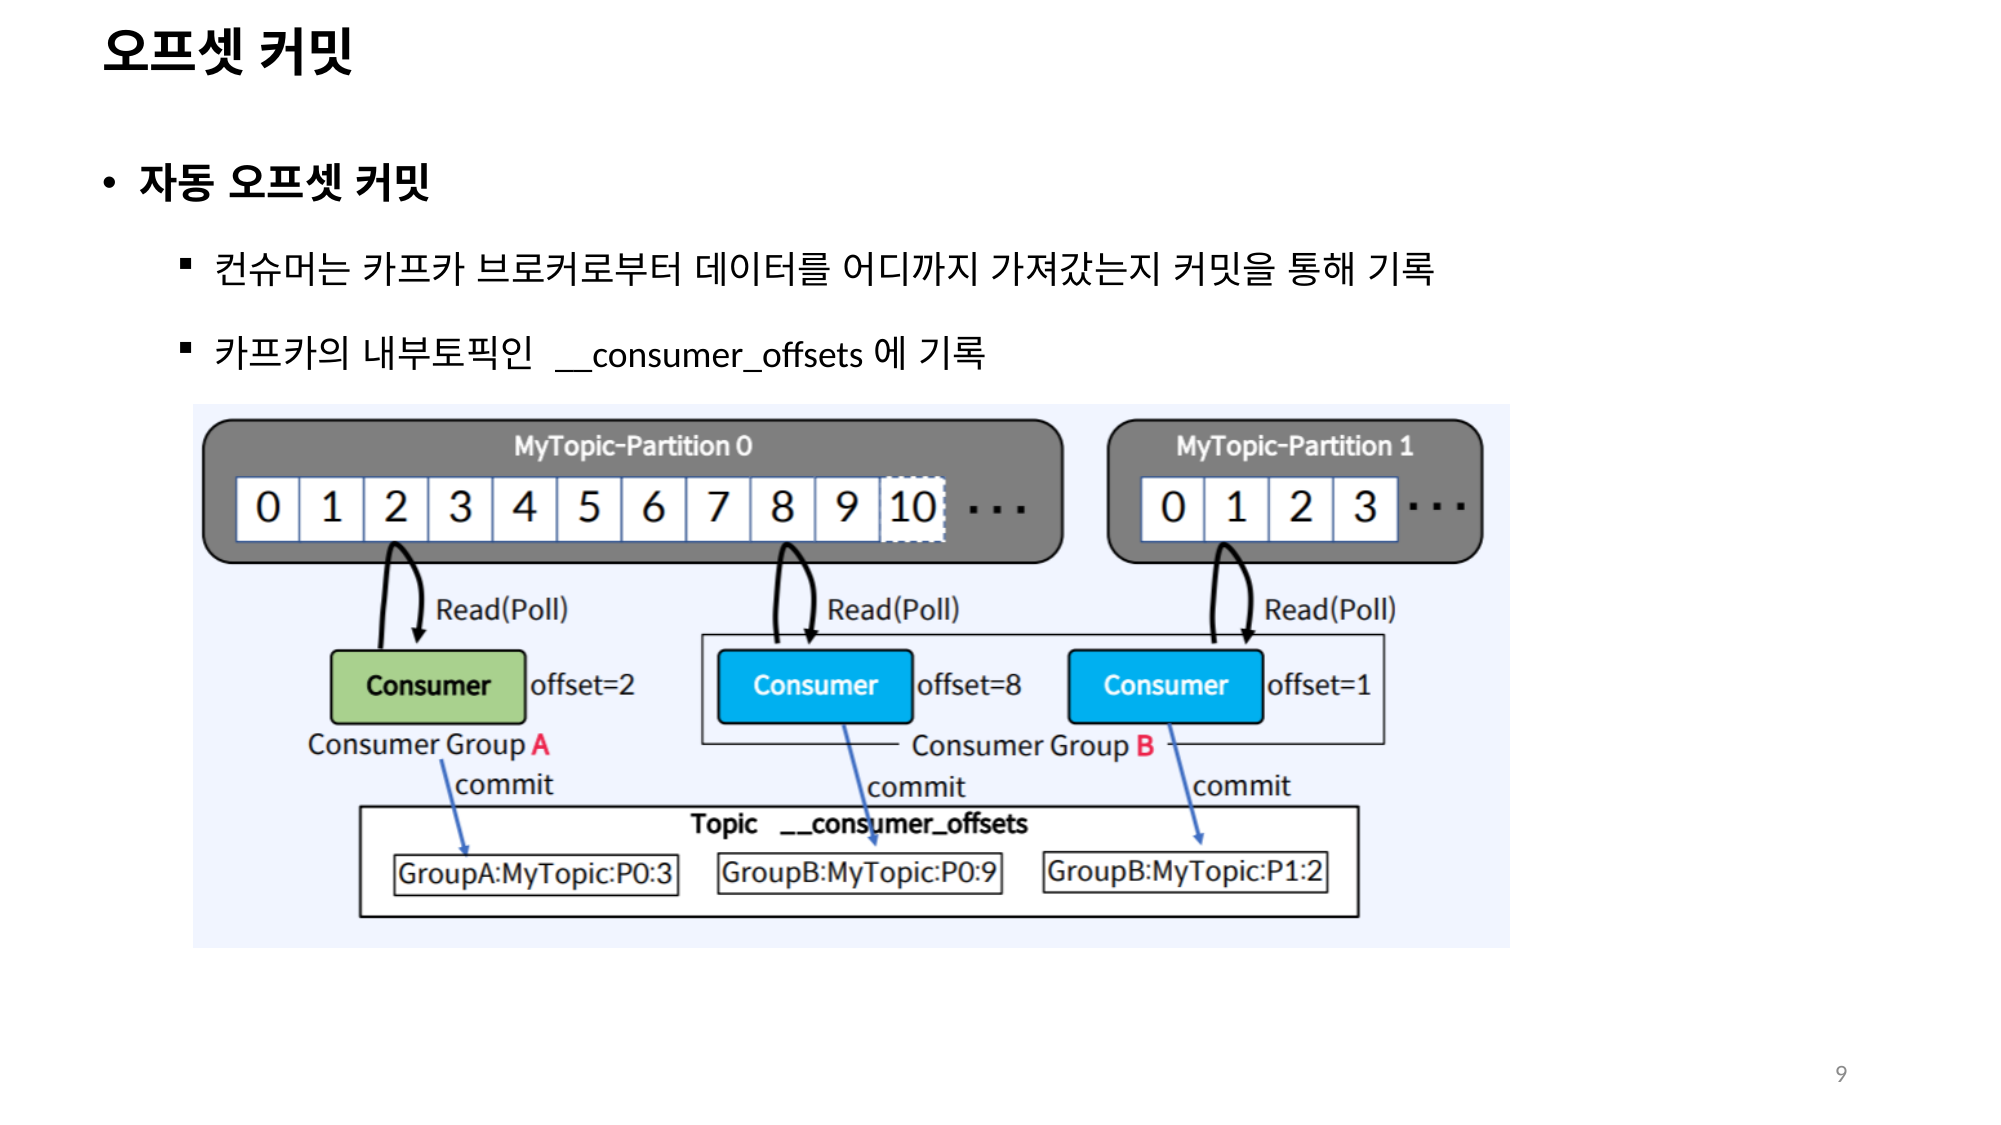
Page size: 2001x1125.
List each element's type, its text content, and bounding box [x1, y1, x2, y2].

picture [193, 404, 1510, 948]
title 오프셋 커밋 [87, 26, 1812, 83]
slide_number 9 [1412, 1042, 1863, 1103]
list 자동 오프셋 커밋 컨슈머는 카프카 브로커로부터 데이터를 어디까지 가져갔는지 커밋을 통해 기록 카프카의 내부토픽인 __consumer_offsets에 기록 [87, 124, 1946, 1091]
